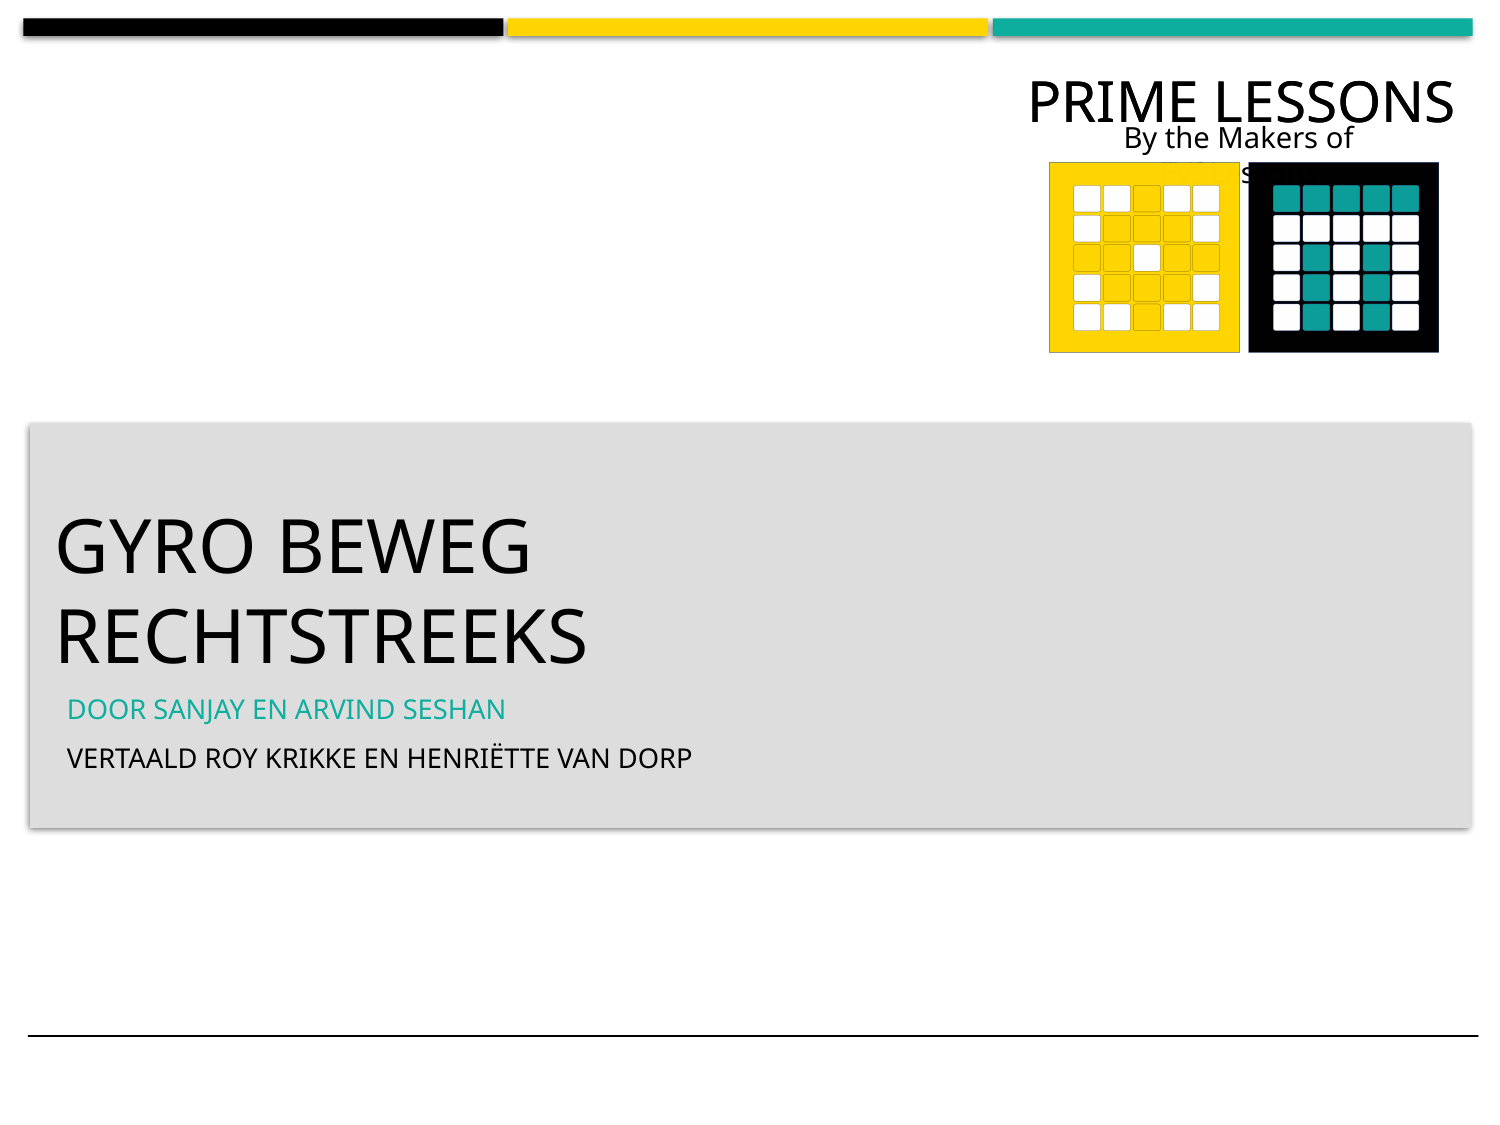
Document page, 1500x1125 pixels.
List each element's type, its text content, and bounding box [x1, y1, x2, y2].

picture [1049, 162, 1240, 353]
picture [1248, 162, 1439, 353]
title GYRO BEWEG RECHTSTREEKS [39, 439, 994, 686]
subtitle DOOR SANJAY EN ARVIND SESHAN Vertaald roy krikke en henriëtte van dorP [51, 685, 994, 782]
